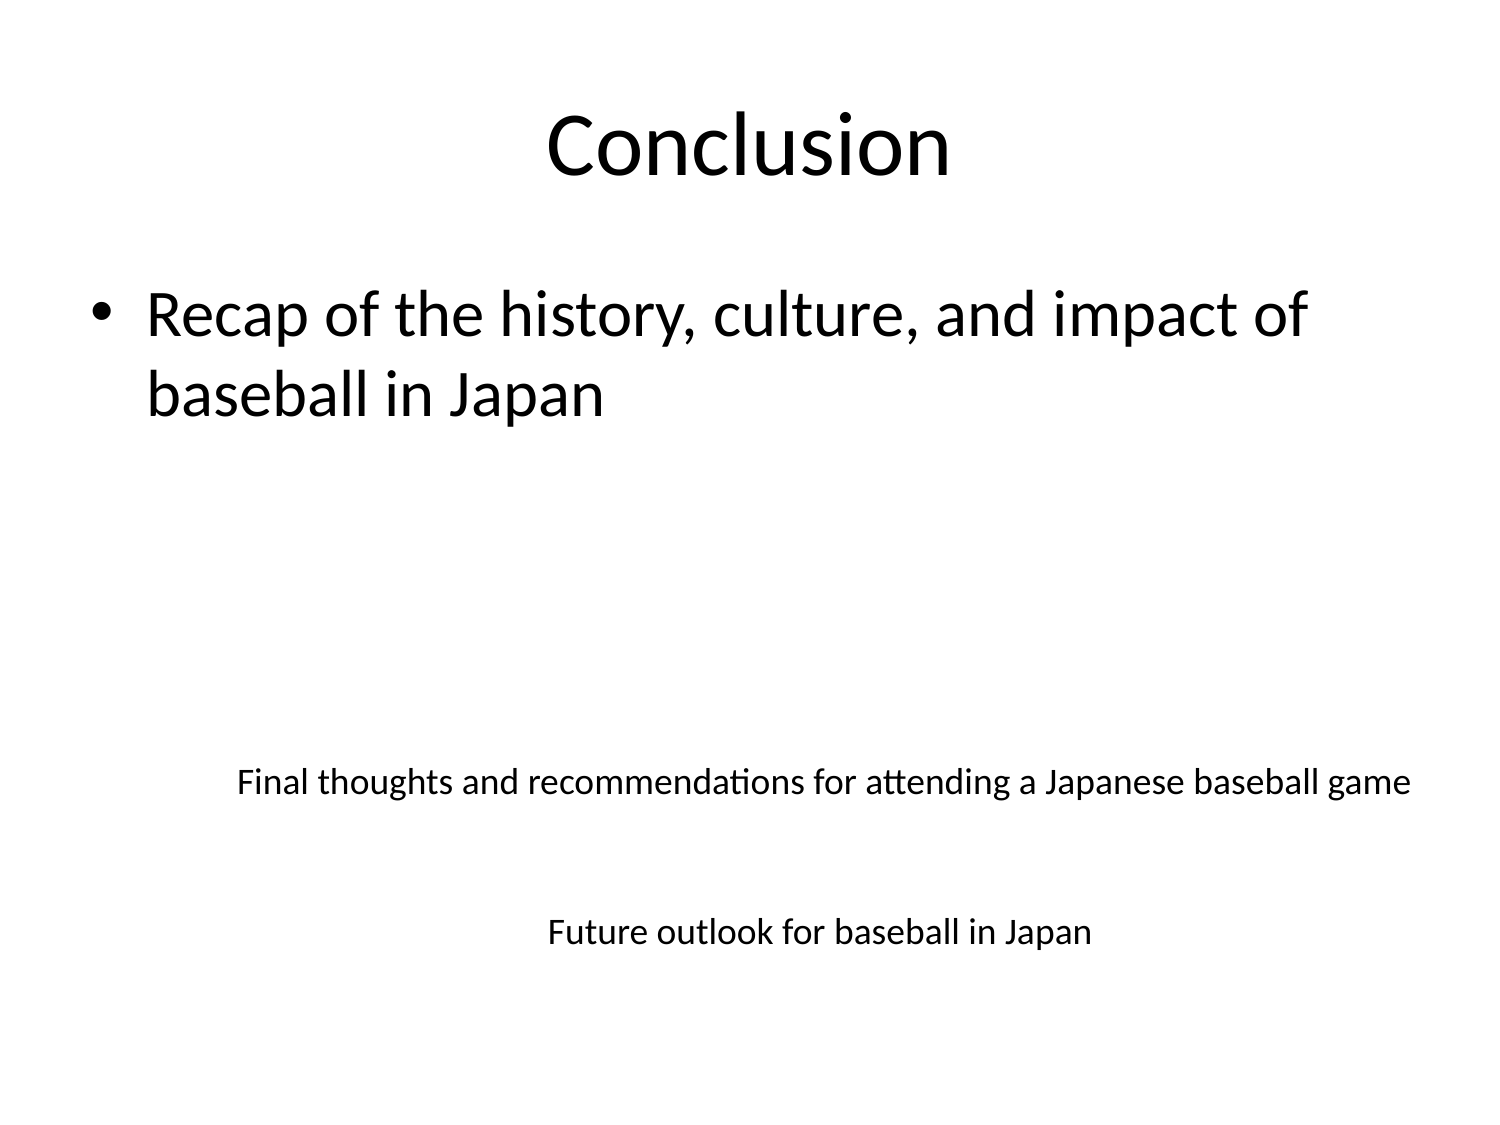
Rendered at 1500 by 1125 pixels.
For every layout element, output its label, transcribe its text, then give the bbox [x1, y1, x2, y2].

title Conclusion [75, 45, 1425, 233]
list Recap of the history, culture, and impact of baseball in Japan [75, 262, 1425, 1005]
text_box Final thoughts and recommendations for attending a Japanese baseball game [222, 749, 1428, 810]
text_box Future outlook for baseball in Japan [533, 899, 1117, 960]
